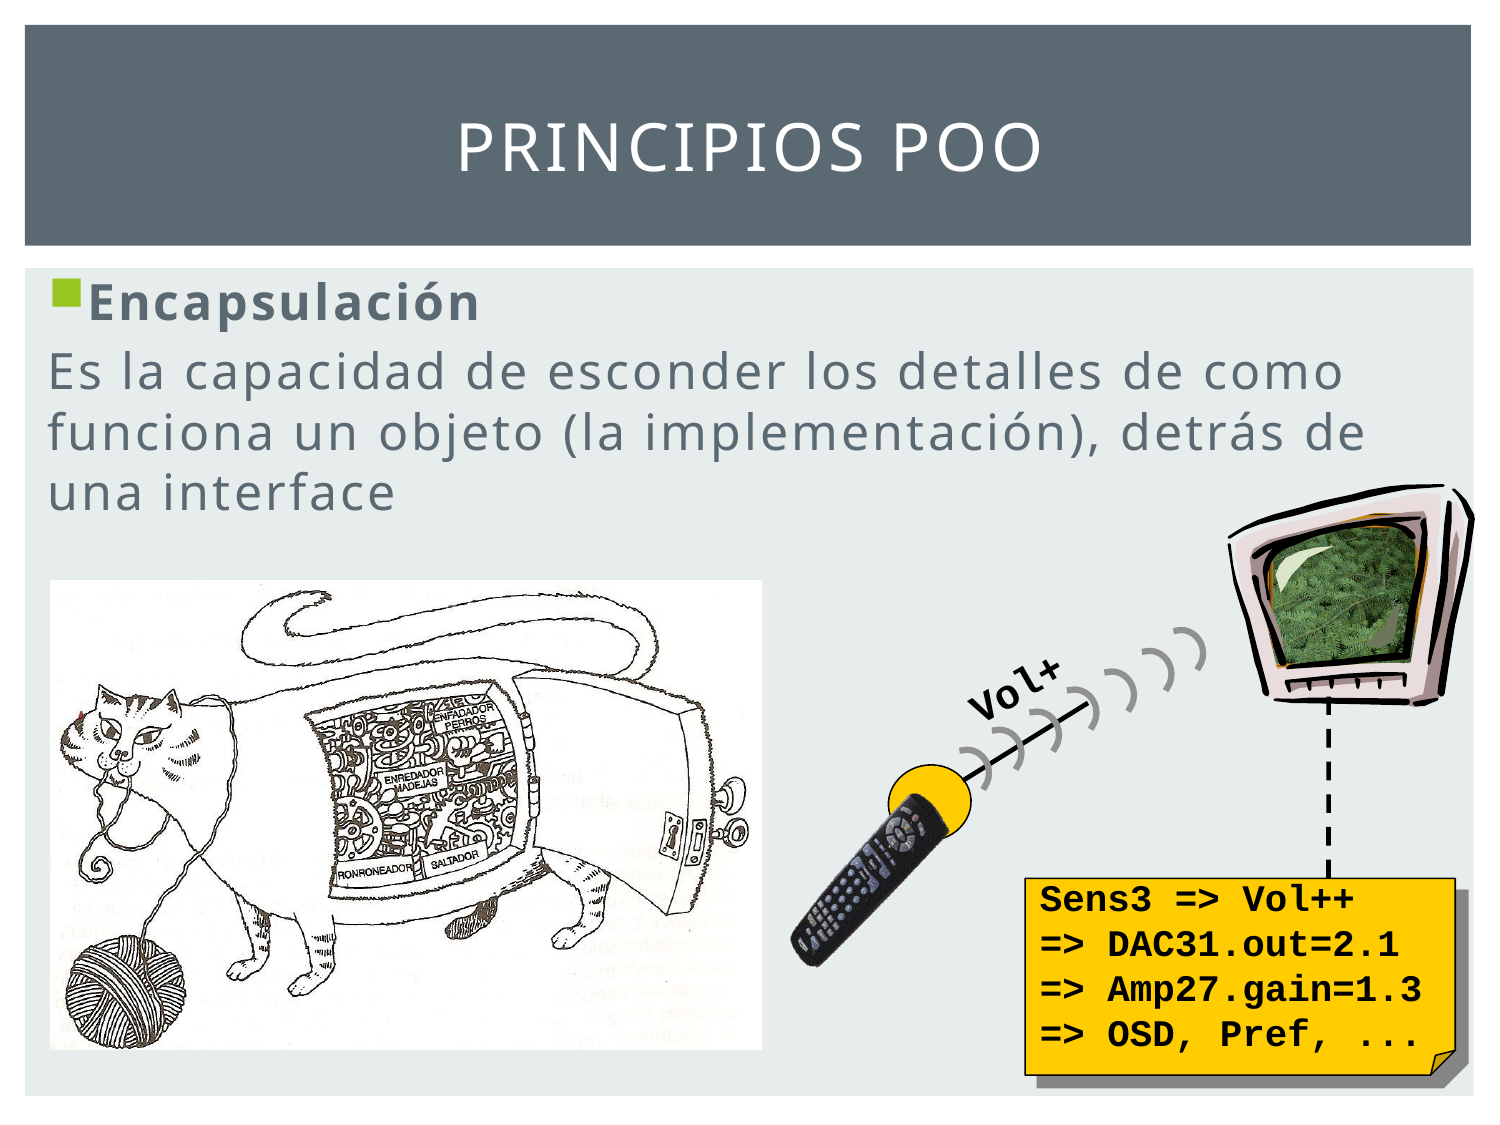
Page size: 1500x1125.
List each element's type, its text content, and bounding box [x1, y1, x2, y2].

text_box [1024, 696, 1456, 1076]
text_box [1070, 689, 1089, 695]
text_box Vol+ [936, 621, 1096, 724]
picture [49, 580, 763, 1051]
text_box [883, 724, 1019, 828]
list Encapsulación Es la capacidad de esconder los detalles de como funciona un objeto (la implementación), detrás de una interface [24, 262, 1475, 563]
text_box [1227, 483, 1476, 708]
text_box [1144, 650, 1172, 688]
text_box [1107, 671, 1134, 695]
text_box [1176, 630, 1204, 668]
picture [789, 792, 951, 970]
title Principios poo [62, 58, 1438, 232]
